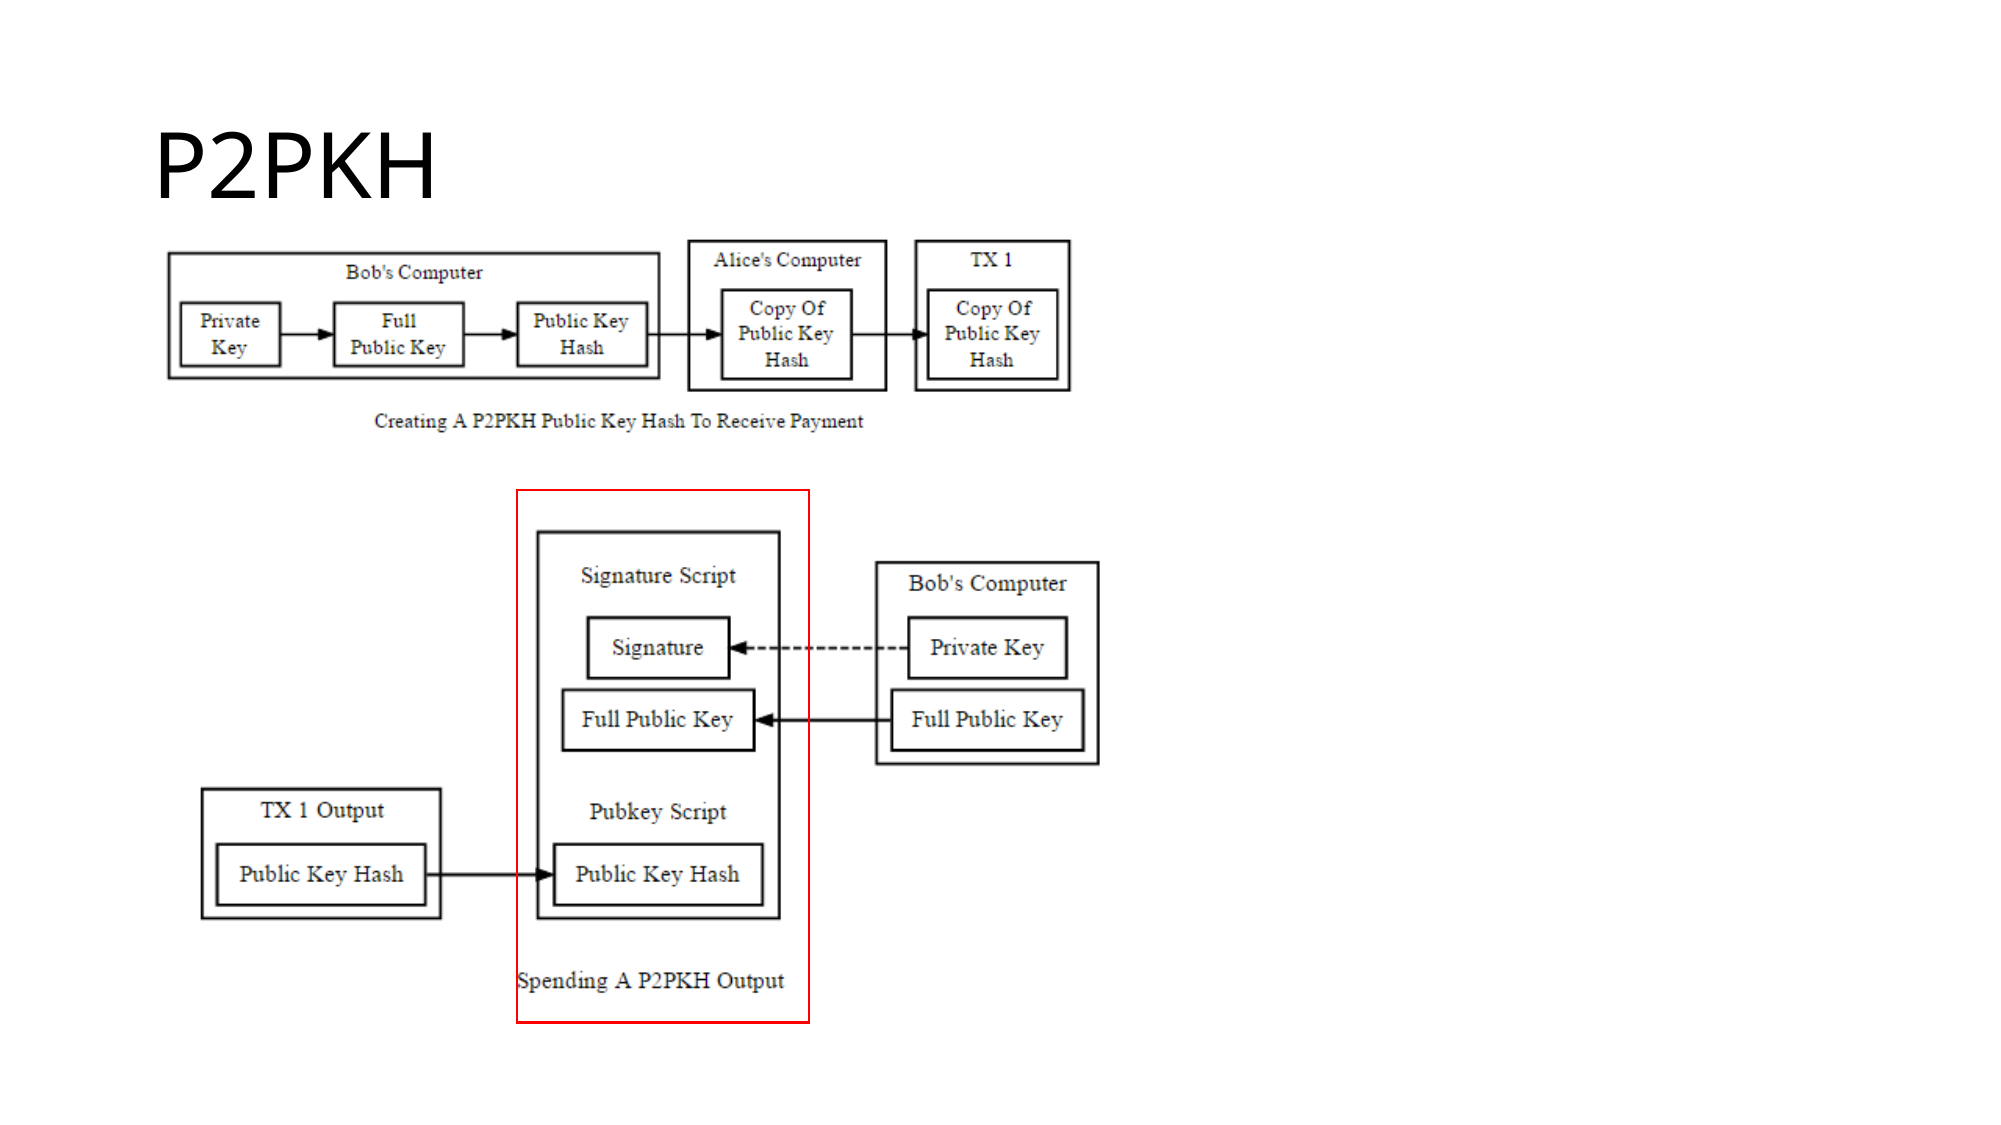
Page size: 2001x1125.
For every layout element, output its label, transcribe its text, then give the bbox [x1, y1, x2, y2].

text_box [516, 489, 810, 505]
picture [137, 204, 1105, 453]
text_box [516, 1015, 810, 1024]
picture [187, 505, 1139, 1015]
title P2PKH [137, 59, 1863, 278]
